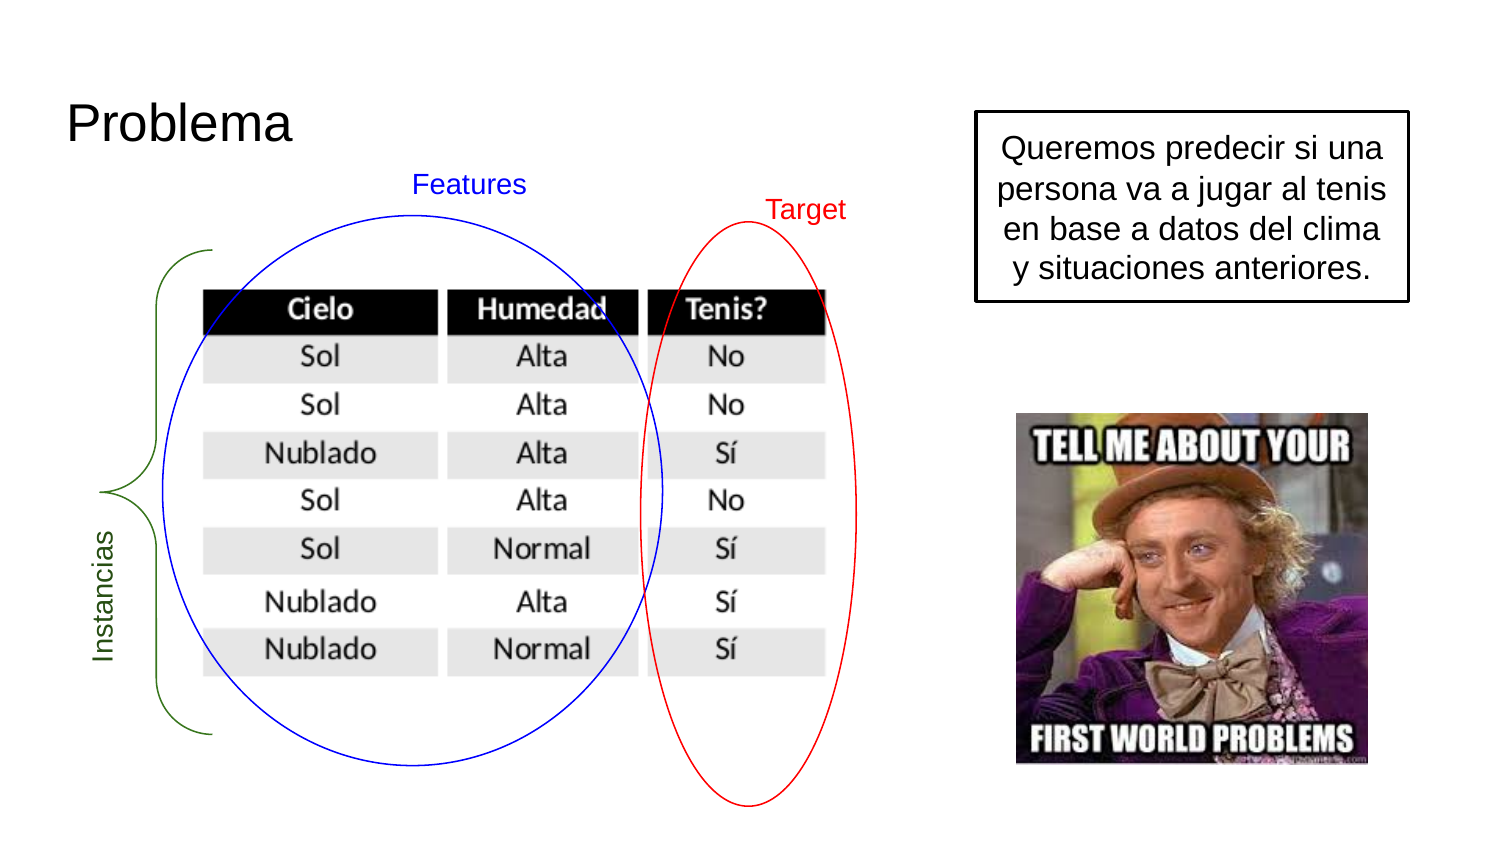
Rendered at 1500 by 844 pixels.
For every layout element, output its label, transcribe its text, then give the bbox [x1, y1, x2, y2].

picture [1016, 413, 1369, 766]
text_box Queremos predecir si una persona va a jugar al tenis en base a datos del clima y situaciones anteriores. [976, 111, 1409, 302]
text_box [841, 364, 857, 664]
text_box [683, 221, 814, 281]
text_box [244, 694, 581, 766]
text_box Target [749, 174, 928, 240]
text_box [663, 694, 834, 807]
text_box [250, 215, 575, 281]
title Problema [51, 72, 1449, 167]
text_box [99, 249, 213, 735]
text_box Features [396, 149, 575, 215]
text_box Instancias [68, 500, 134, 679]
picture [194, 282, 836, 687]
